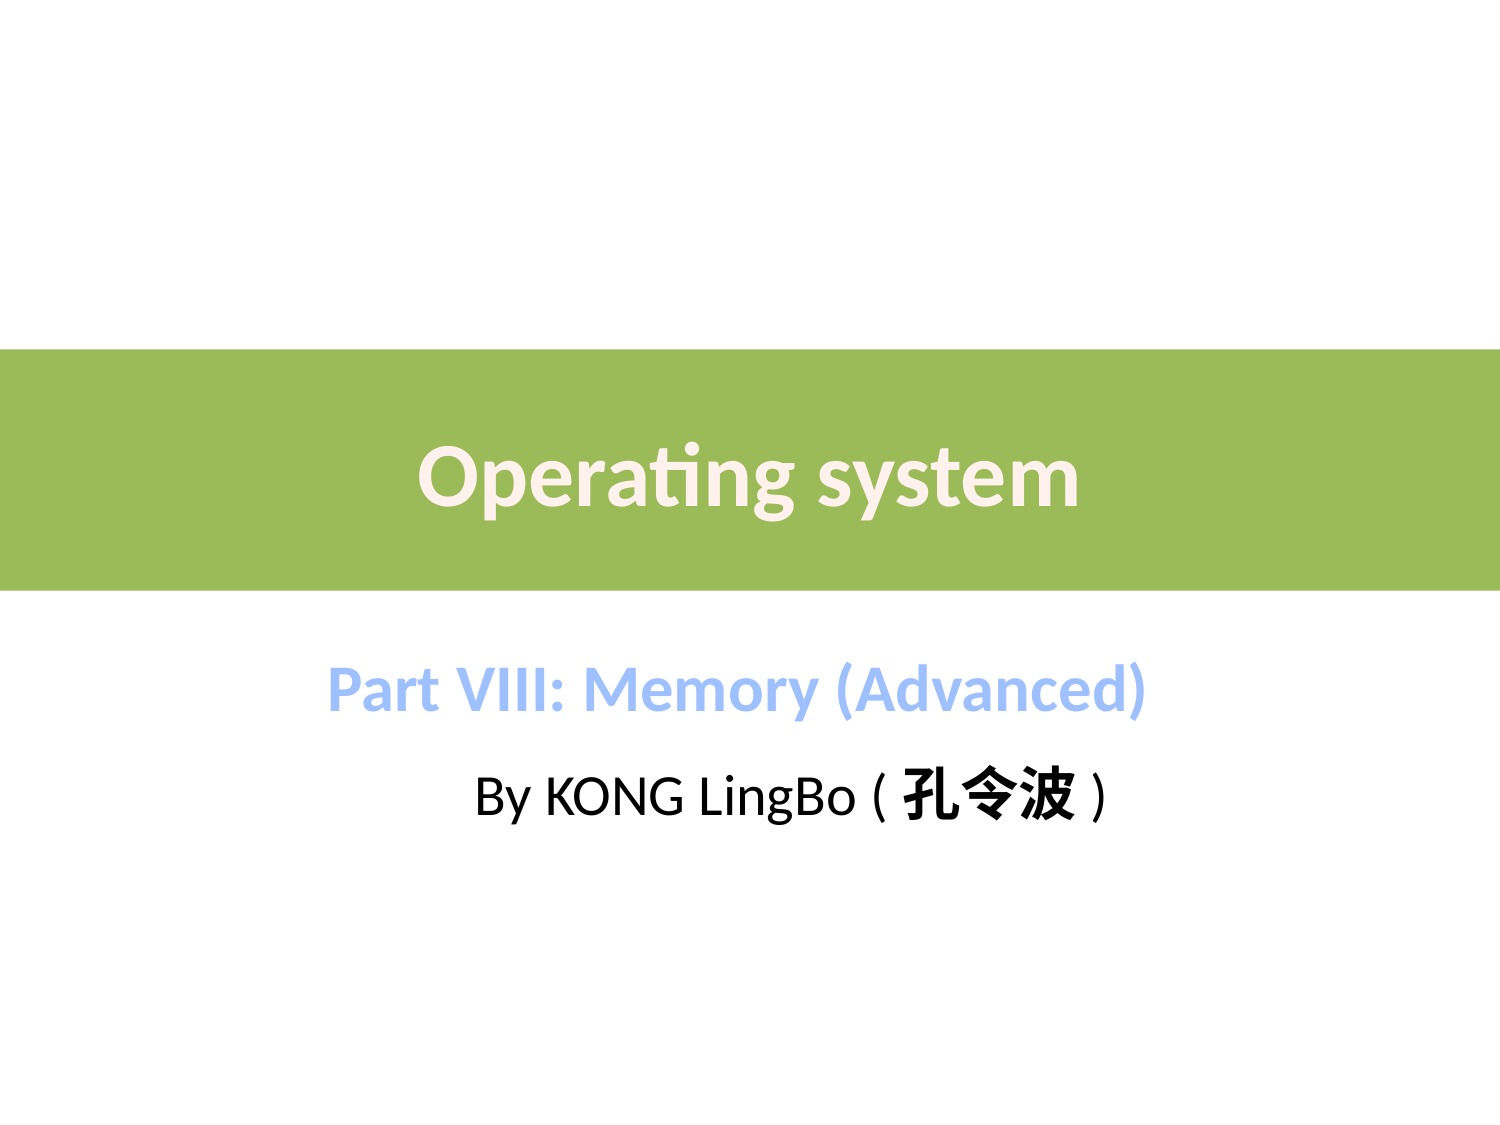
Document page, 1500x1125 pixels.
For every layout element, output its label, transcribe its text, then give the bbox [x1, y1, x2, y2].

subtitle Part VIII: Memory (Advanced) [82, 637, 1395, 925]
title Operating system [0, 349, 1500, 591]
text_box By KONG LingBo (孔令波) [460, 750, 1124, 835]
